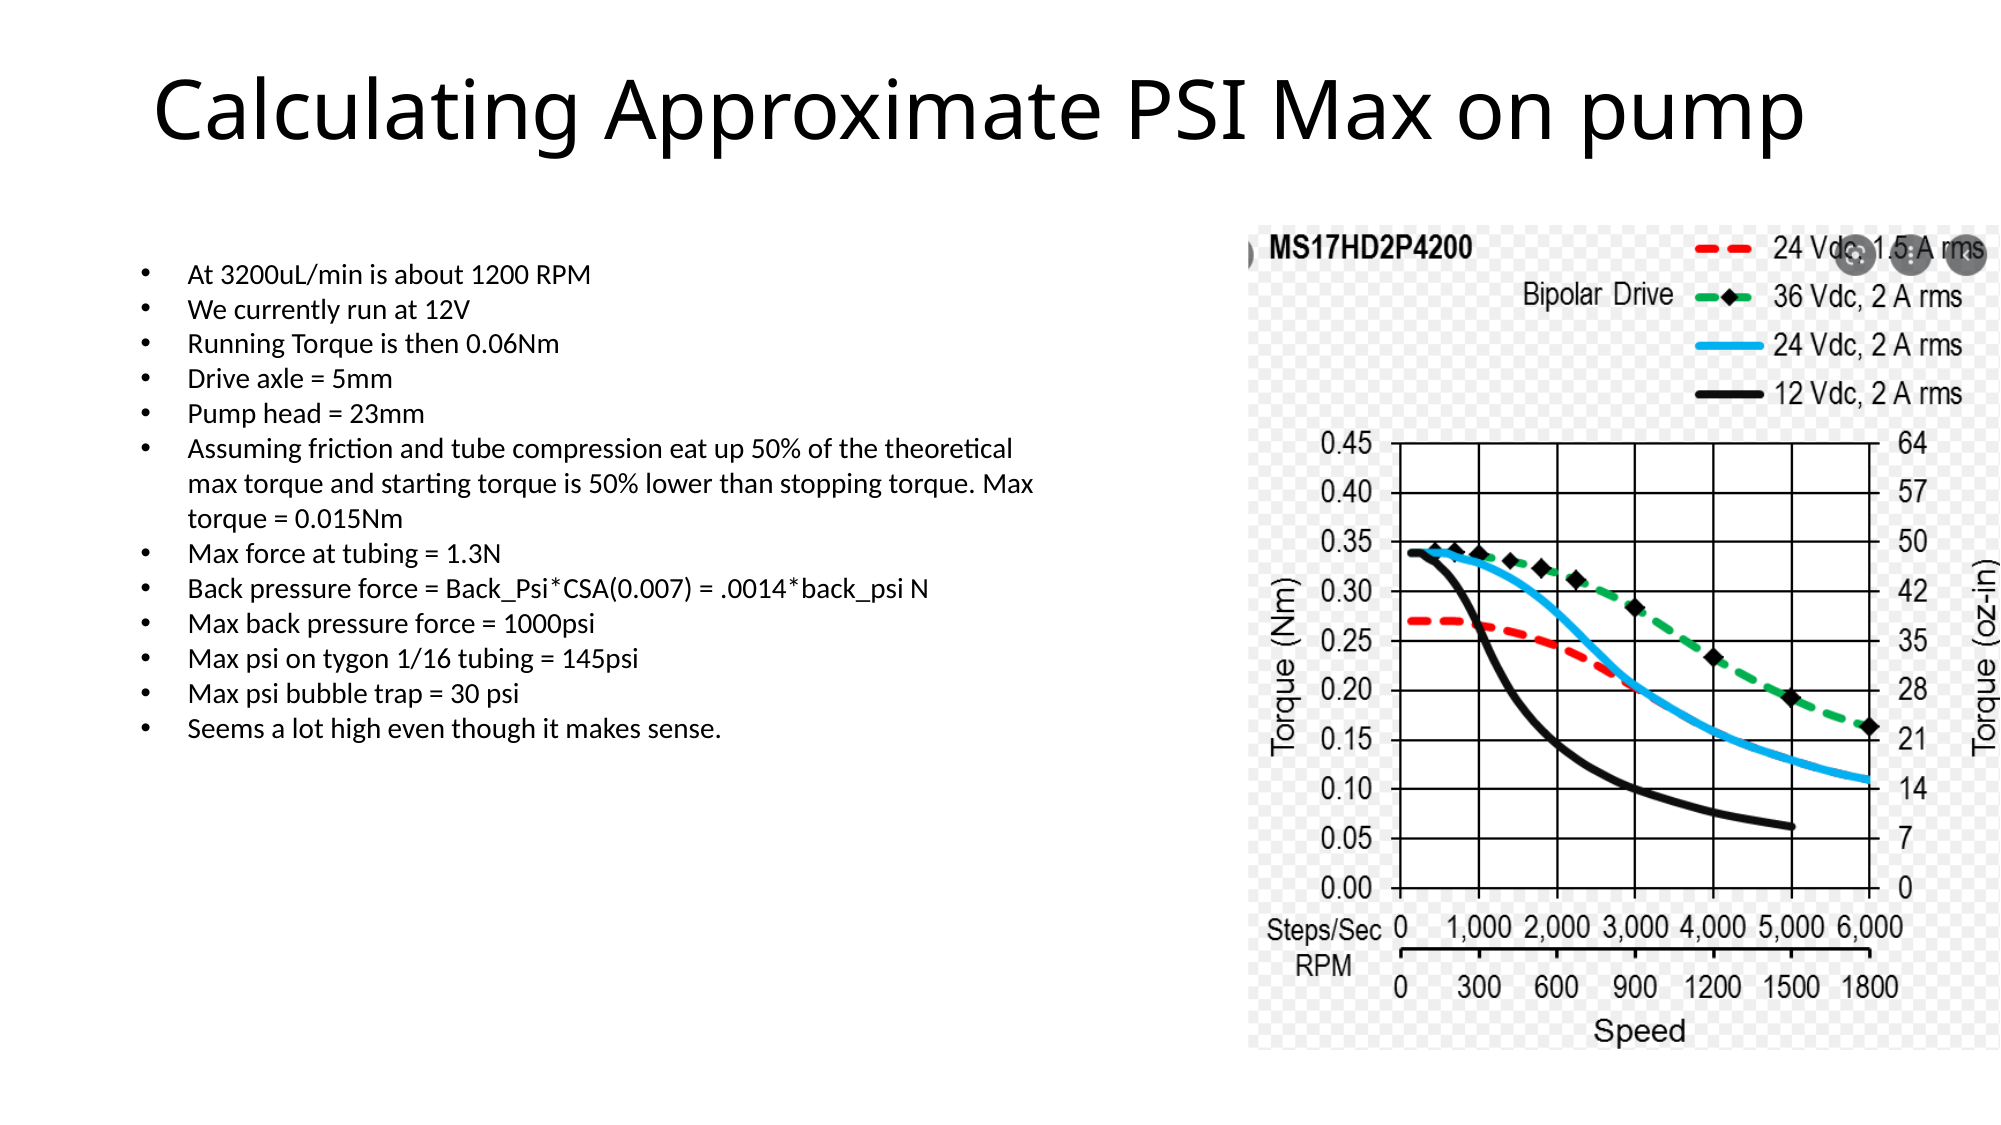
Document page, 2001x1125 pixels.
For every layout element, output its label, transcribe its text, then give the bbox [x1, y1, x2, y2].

text_box At 3200uL/min is about 1200 RPM We currently run at 12V Running Torque is then 0.06Nm Drive axle = 5mm Pump head = 23mm Assuming friction and tube compression eat up 50% of the theoretical max torque and starting torque is 50% lower than stopping torque. Max torque = 0.015Nm Max force at tubing = 1.3N Back pressure force = Back_Psi*CSA(0.007) = .0014*back_psi N Max back pressure force = 1000psi Max psi on tygon 1/16 tubing = 145psi Max psi bubble trap = 30 psi Seems a lot high even though it makes sense. [125, 247, 1065, 857]
title Calculating Approximate PSI Max on pump [137, 59, 1863, 166]
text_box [1248, 224, 2000, 1050]
